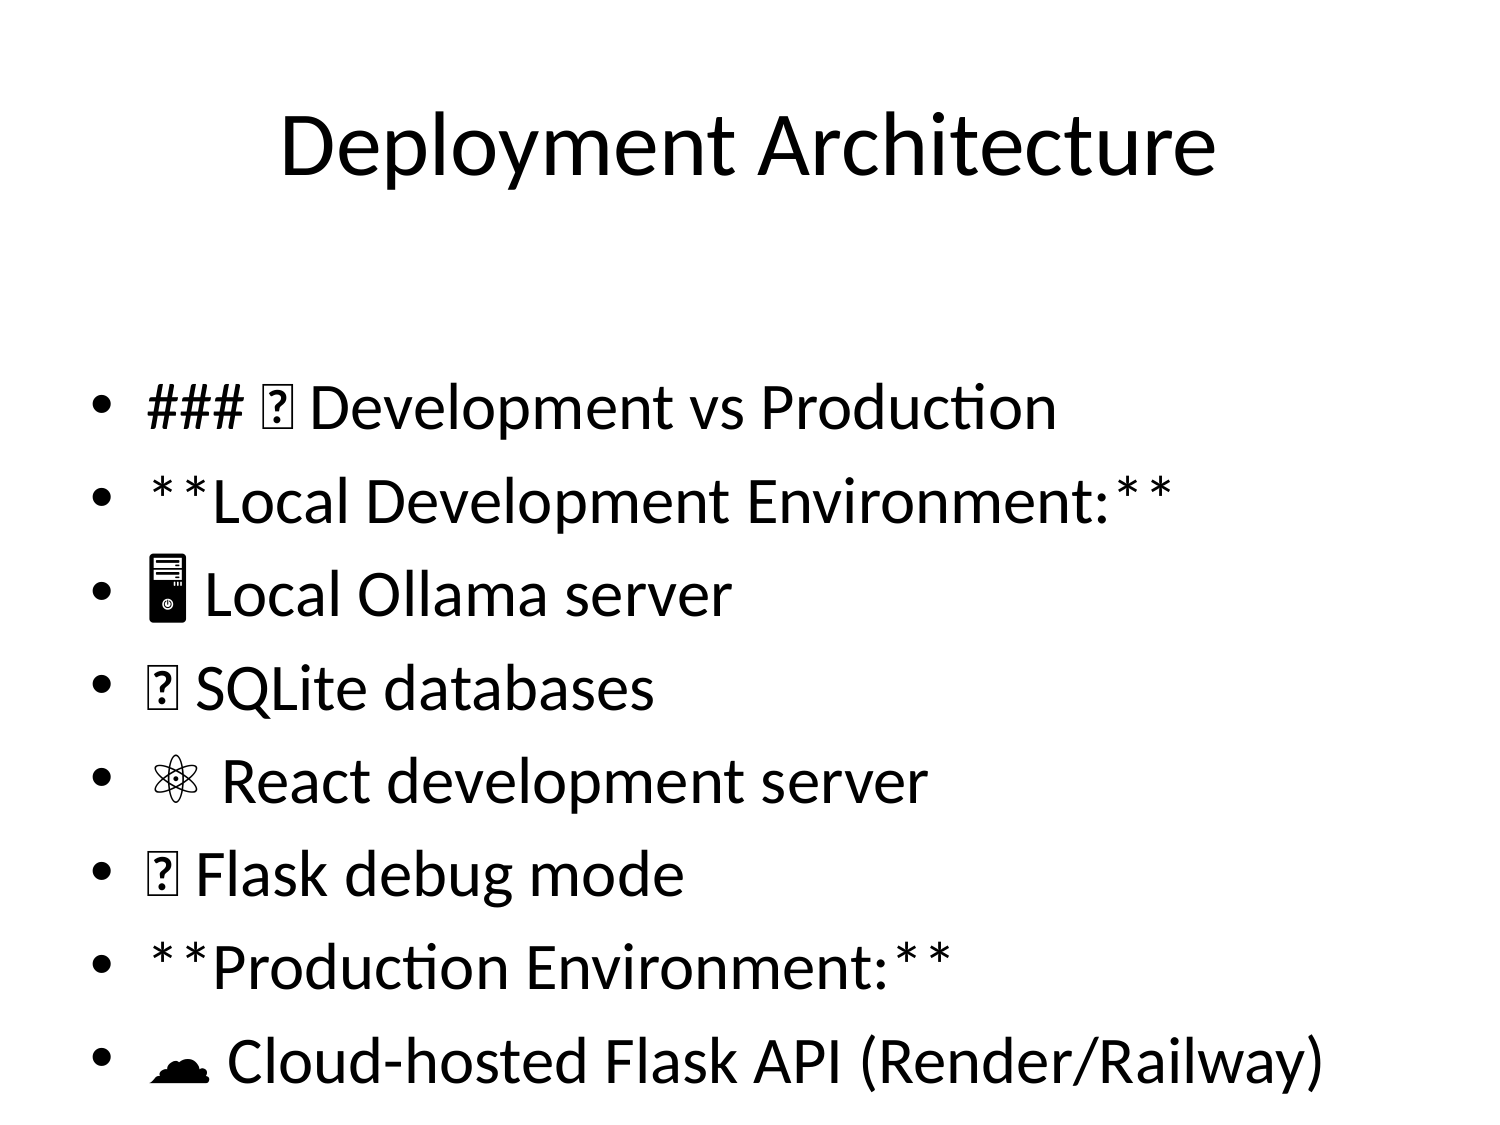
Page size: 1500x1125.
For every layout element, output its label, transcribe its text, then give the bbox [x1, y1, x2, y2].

list ### 🚀 Development vs Production **Local Development Environment:** 🖥️ Local Ollama server 💾 SQLite databases ⚛️ React development server 🐍 Flask debug mode **Production Environment:** ☁️ Cloud-hosted Flask API (Render/Railway) 🤖 Gemini API integration 📱 Static React deployment (Vercel/Netlify) ⚙️ Environment-based configuration **Deployment Commands:** ```bash # Backend setup cd local_ai_agent pip install -r requirements.txt python flask_api/standalone_app.py # Frontend setup cd react_financial_ui npm install && npm start # Ollama setup ollama serve && ollama pull llama3.2 ``` --- [75, 262, 1425, 1005]
title Deployment Architecture [75, 45, 1425, 233]
